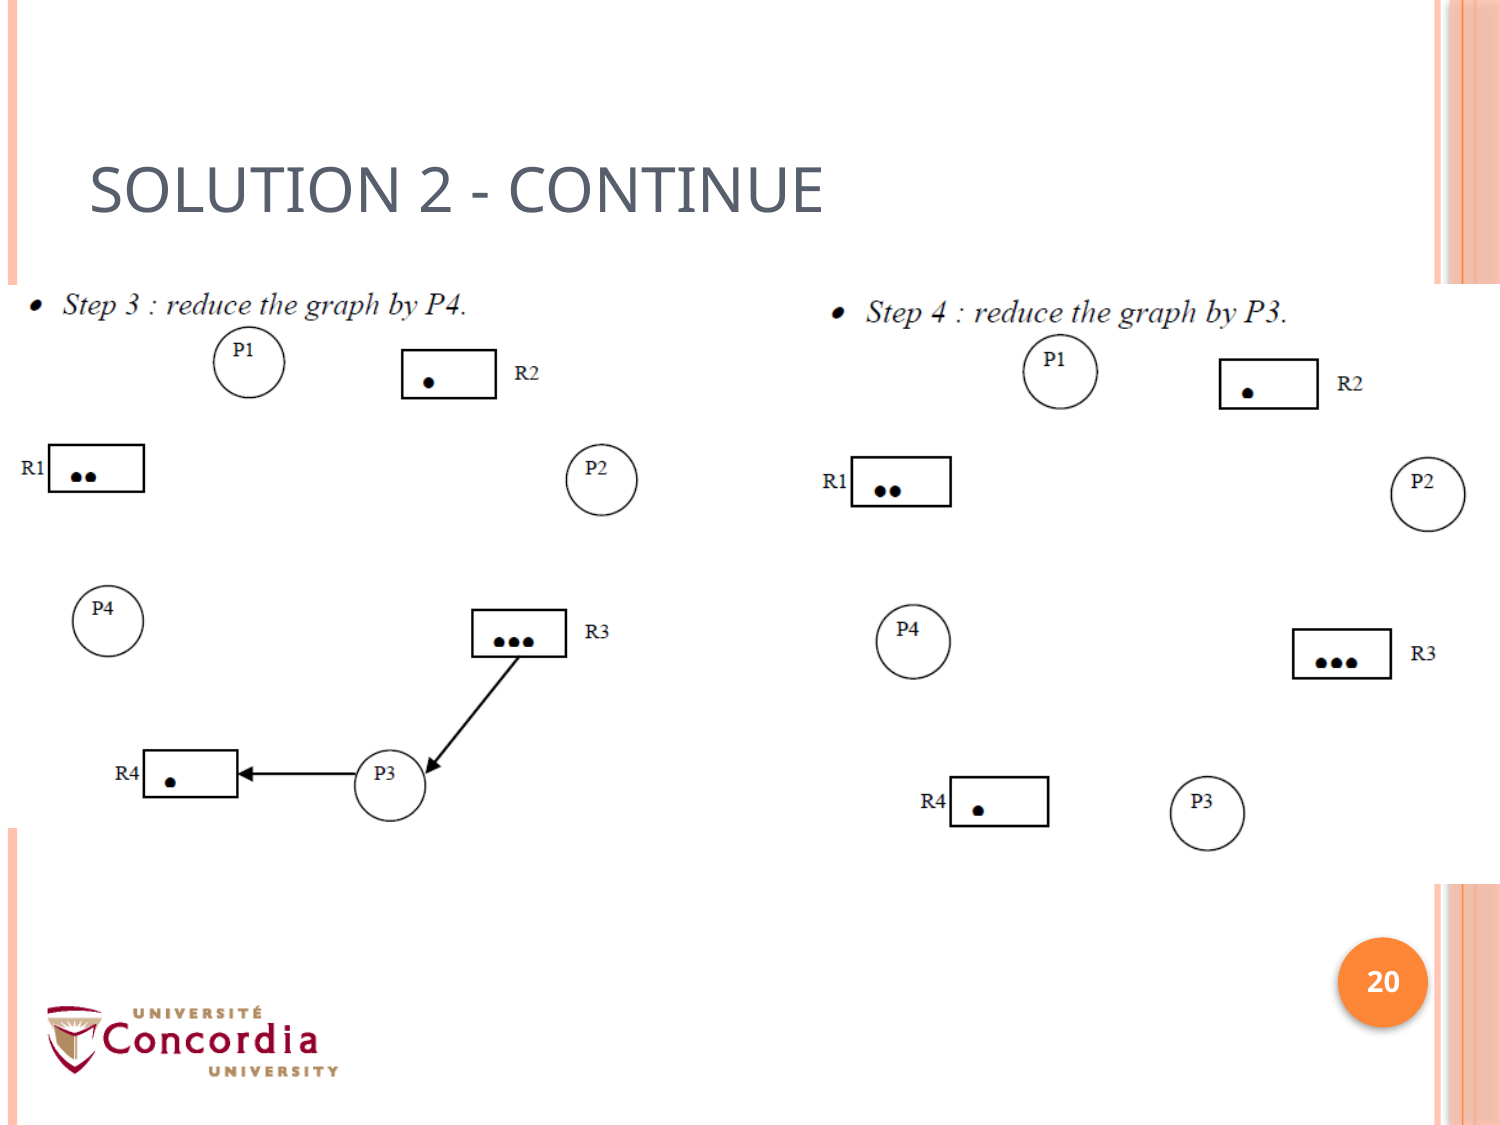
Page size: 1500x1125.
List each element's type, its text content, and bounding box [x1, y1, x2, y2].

picture [41, 975, 343, 1118]
slide_number 20 [1333, 940, 1434, 1027]
picture [774, 283, 1500, 884]
title Solution 2 - Continue [75, 45, 1300, 233]
picture [0, 284, 710, 829]
